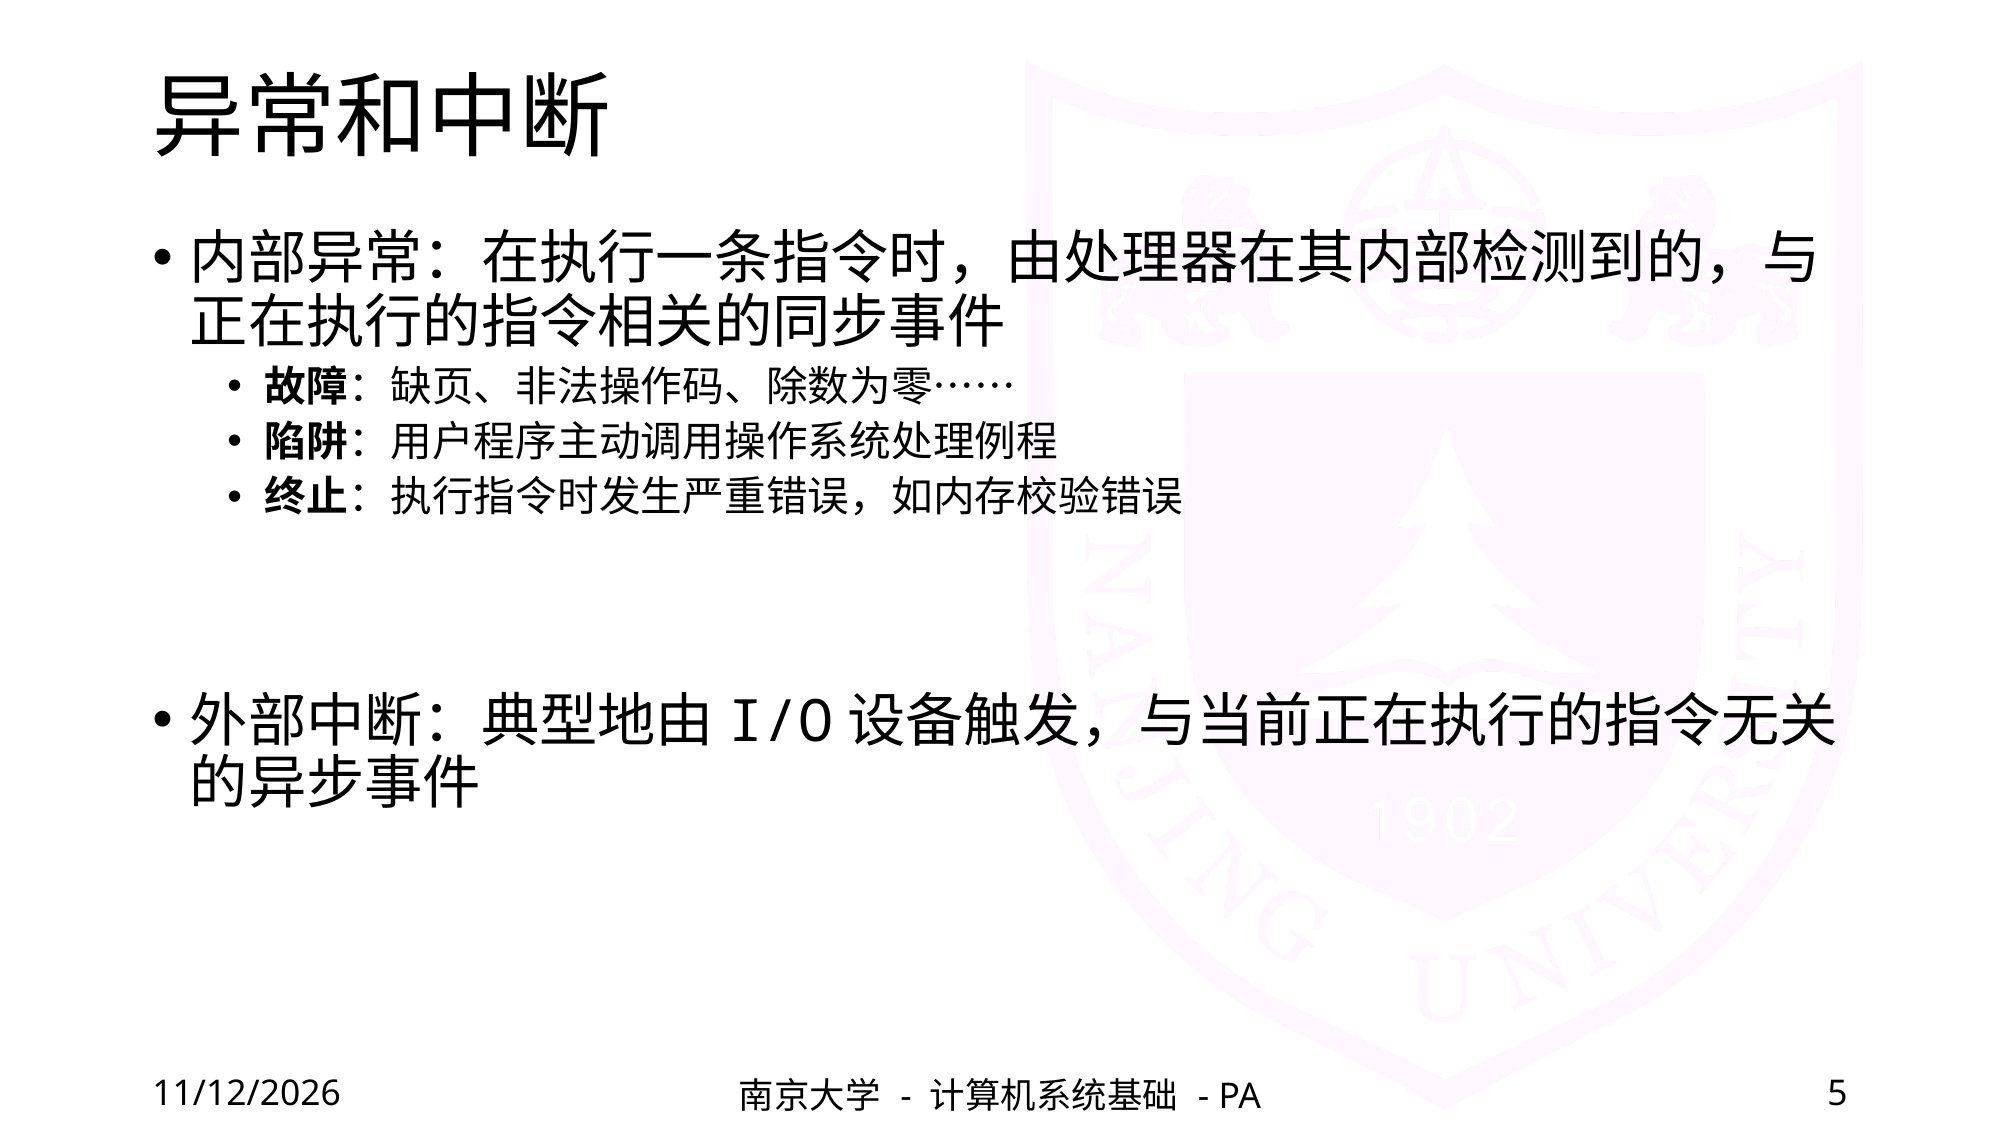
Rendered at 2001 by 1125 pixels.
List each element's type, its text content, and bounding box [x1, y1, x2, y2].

list 内部异常：在执行一条指令时，由处理器在其内部检测到的，与正在执行的指令相关的同步事件 故障：缺页、非法操作码、除数为零…… 陷阱：用户程序主动调用操作系统处理例程 终止：执行指令时发生严重错误，如内存校验错误 外部中断：典型地由I/O设备触发，与当前正在执行的指令无关的异步事件 [137, 221, 1863, 1014]
footer 南京大学 - 计算机系统基础 - PA [662, 1064, 1338, 1125]
slide_number 5 [1412, 1064, 1863, 1125]
title 异常和中断 [137, 59, 1863, 181]
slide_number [137, 1064, 588, 1125]
